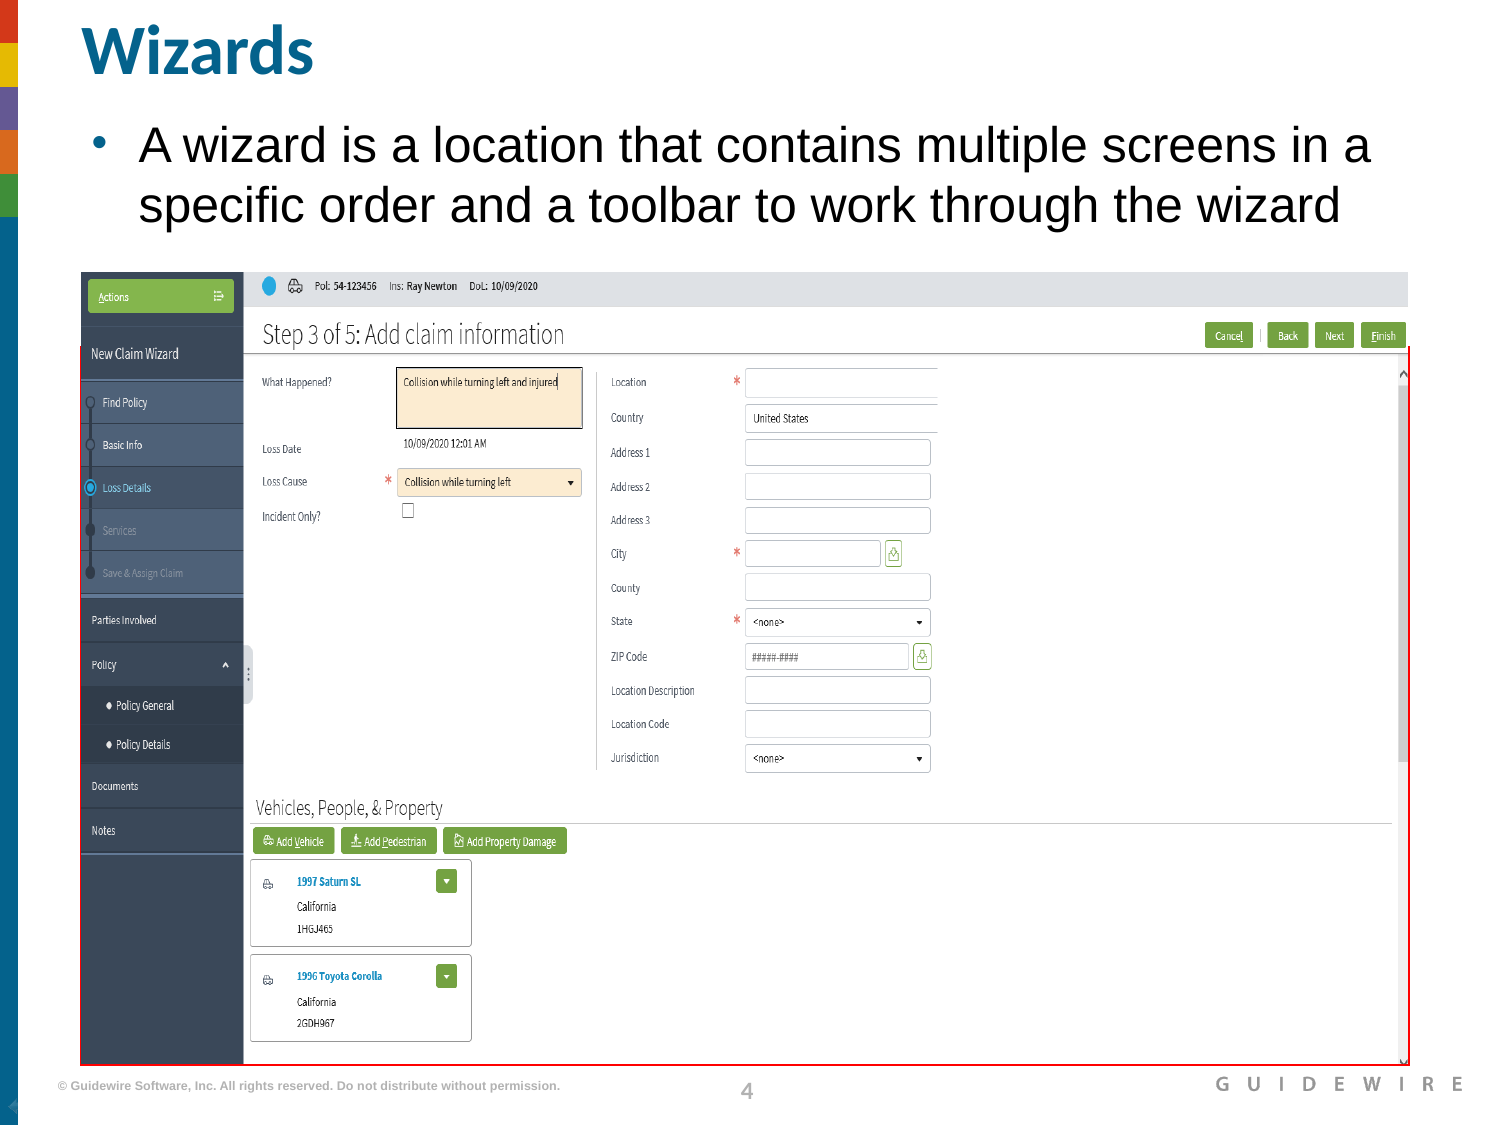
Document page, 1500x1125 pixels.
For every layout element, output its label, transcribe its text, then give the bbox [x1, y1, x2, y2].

picture [0, 0, 18, 216]
picture [80, 272, 1408, 1065]
list A wizard is a location that contains multiple screens in a specific order and a toolbar to work through the wizard [91, 111, 1431, 232]
picture [10, 1101, 18, 1111]
title Wizards [81, 19, 1446, 142]
picture [1215, 1073, 1480, 1096]
